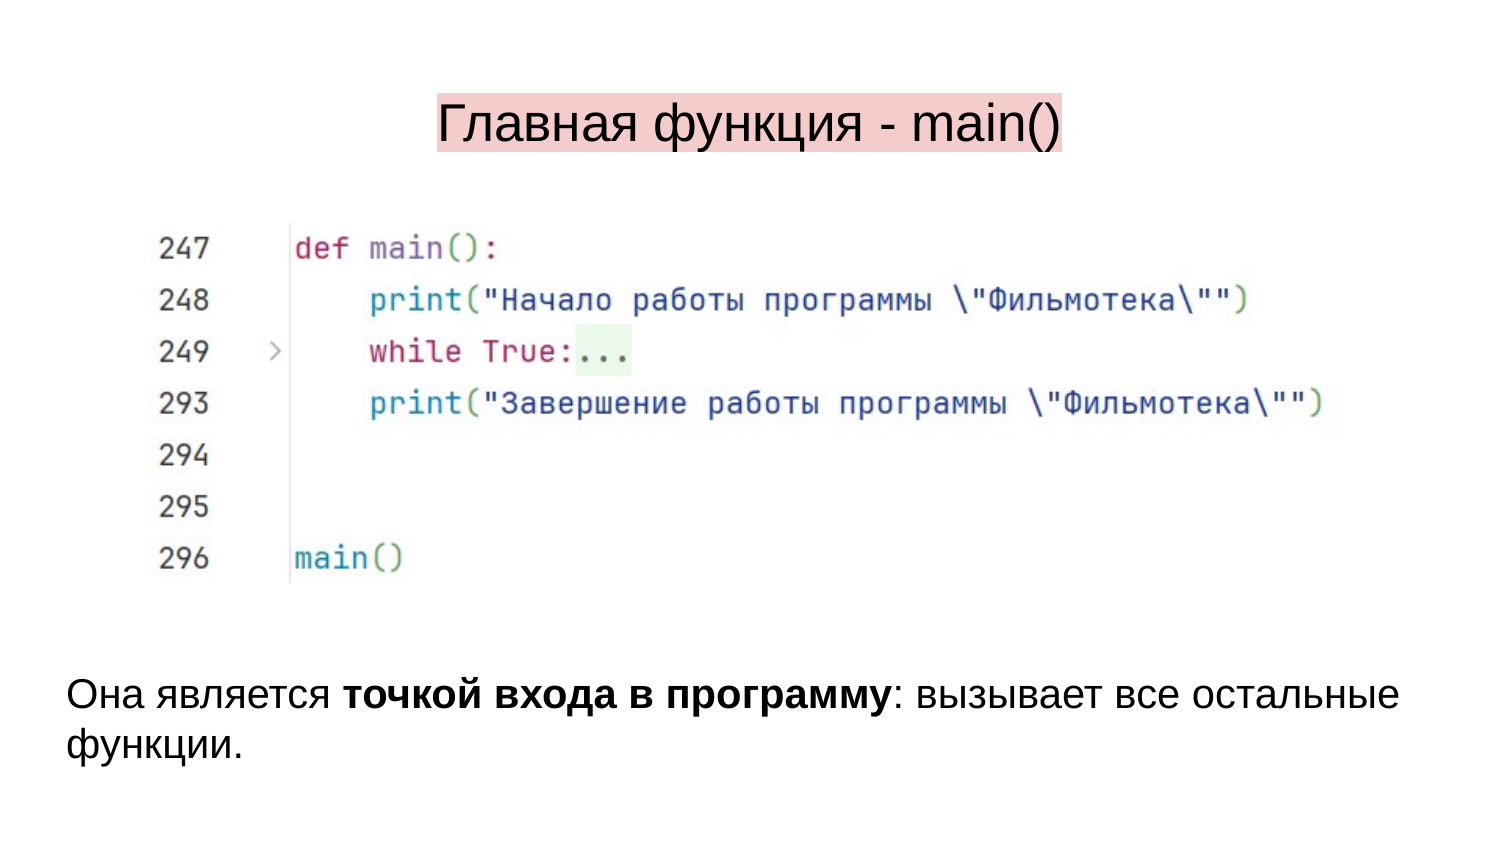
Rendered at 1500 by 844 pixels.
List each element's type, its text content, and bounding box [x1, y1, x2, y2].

text_box Она является точкой входа в программу: вызывает все остальные функции. [51, 651, 1449, 782]
picture [144, 223, 1339, 583]
title Главная функция - main() [51, 72, 1449, 167]
